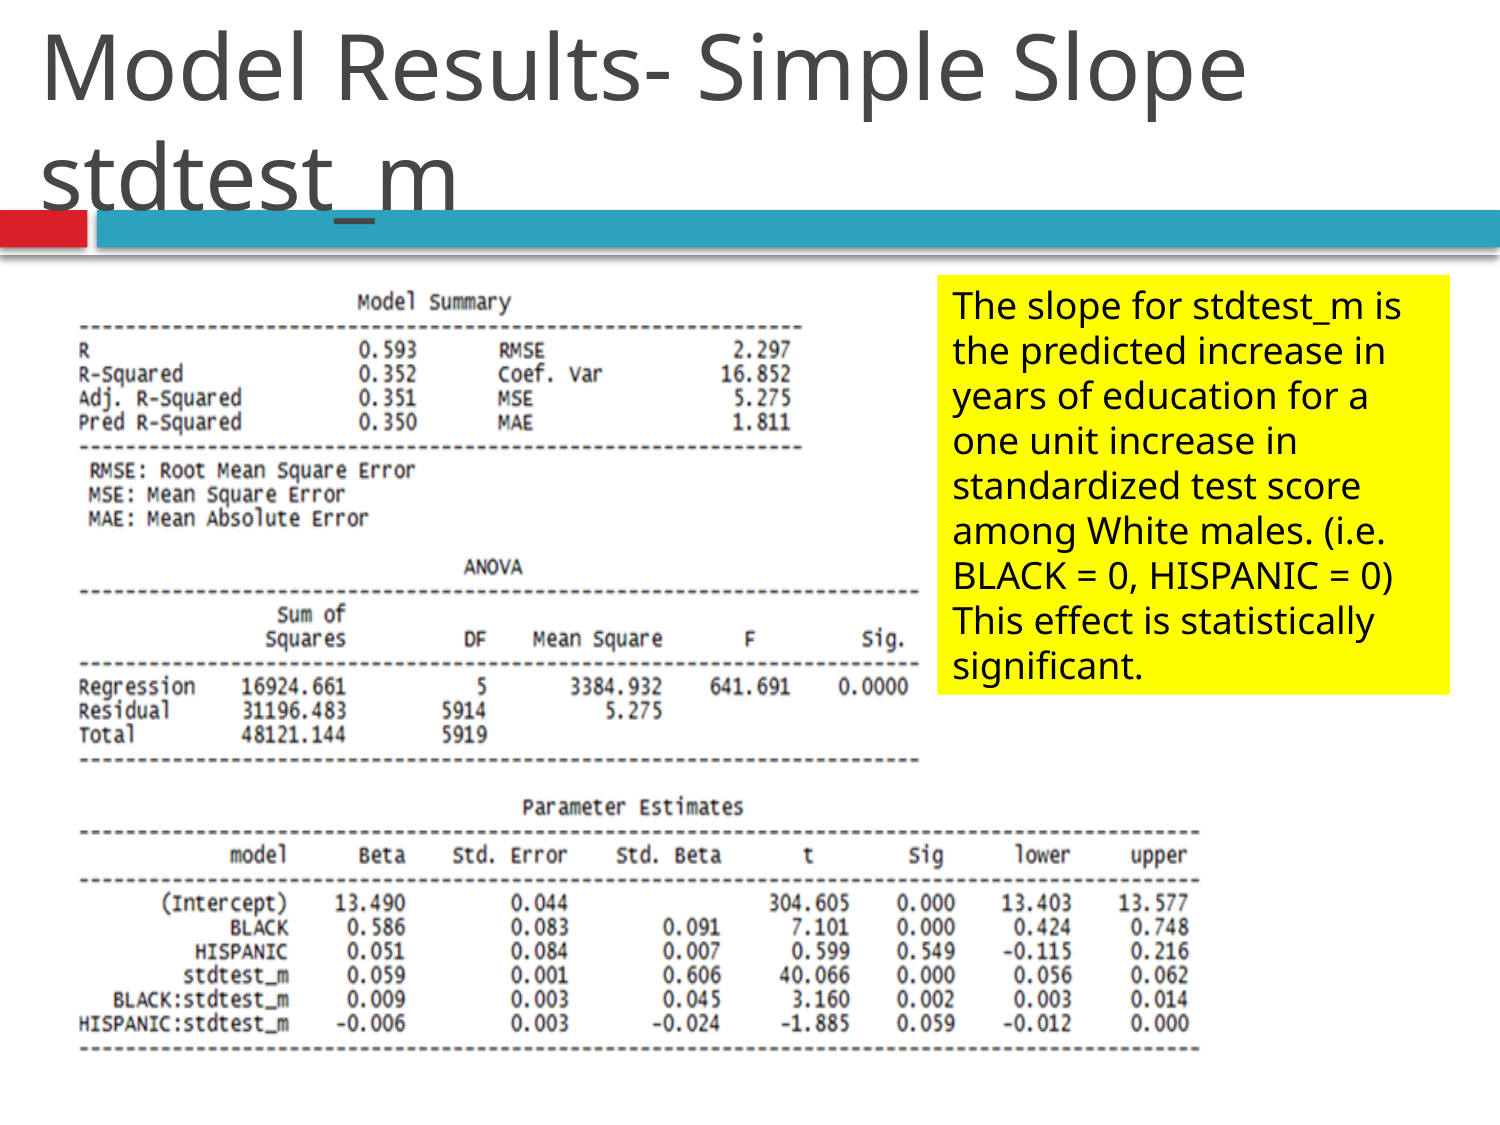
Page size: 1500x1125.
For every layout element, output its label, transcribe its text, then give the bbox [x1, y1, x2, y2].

text_box The slope for stdtest_m is the predicted increase in years of education for a one unit increase in standardized test score among White males. (i.e. BLACK = 0, HISPANIC = 0) This effect is statistically significant. [937, 274, 1450, 695]
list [74, 287, 1208, 1063]
title Model Results- Simple Slope stdtest_m [24, 37, 1463, 200]
